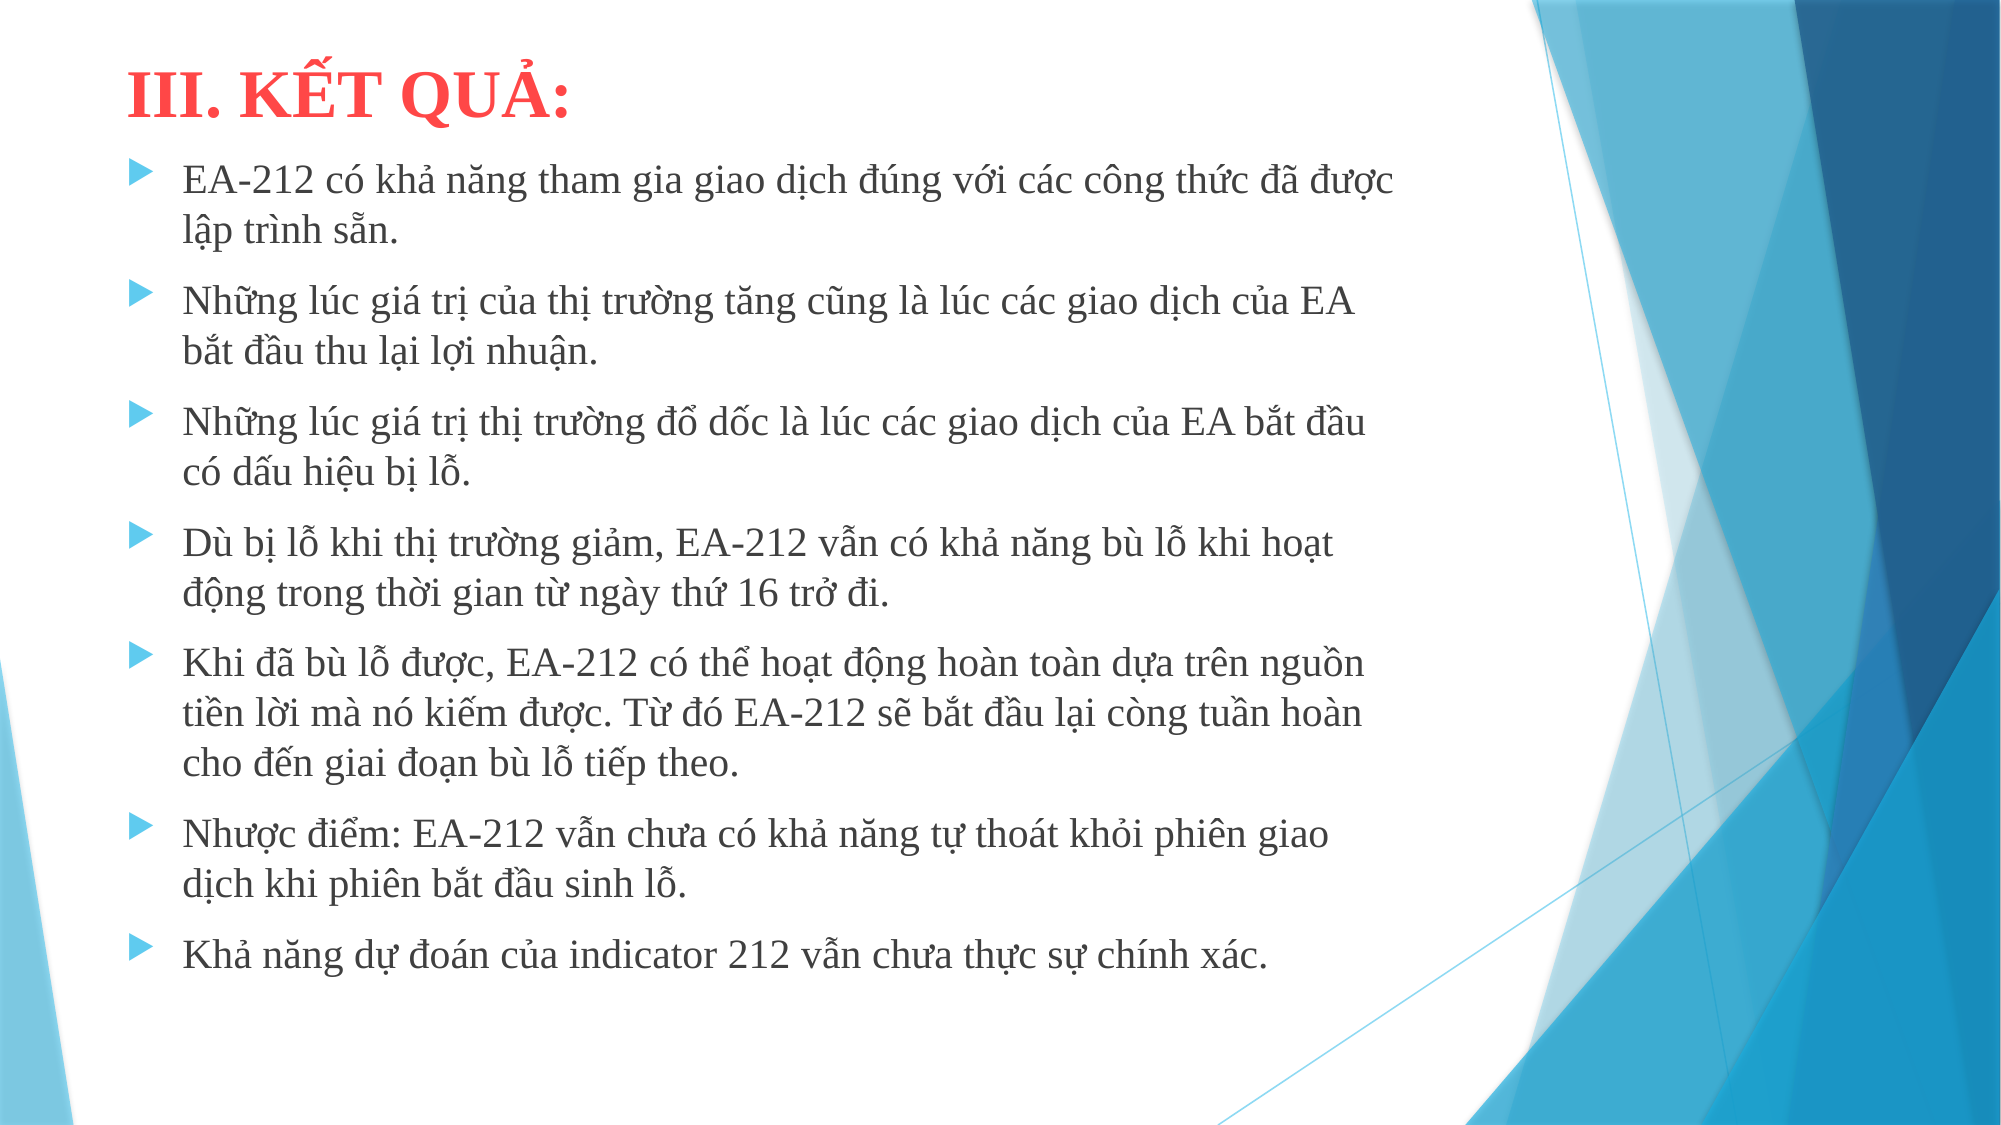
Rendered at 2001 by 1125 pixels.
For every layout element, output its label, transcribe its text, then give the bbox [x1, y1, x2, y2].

list EA-212 có khả năng tham gia giao dịch đúng với các công thức đã được lập trình sẵn. Những lúc giá trị của thị trường tăng cũng là lúc các giao dịch của EA bắt đầu thu lại lợi nhuận. Những lúc giá trị thị trường đổ dốc là lúc các giao dịch của EA bắt đầu có dấu hiệu bị lỗ. Dù bị lỗ khi thị trường giảm, EA-212 vẫn có khả năng bù lỗ khi hoạt động trong thời gian từ ngày thứ 16 trở đi. Khi đã bù lỗ được, EA-212 có thể hoạt động hoàn toàn dựa trên nguồn tiền lời mà nó kiếm được. Từ đó EA-212 sẽ bắt đầu lại còng tuần hoàn cho đến giai đoạn bù lỗ tiếp theo. Nhược điểm: EA-212 vẫn chưa có khả năng tự thoát khỏi phiên giao dịch khi phiên bắt đầu sinh lỗ. Khả năng dự đoán của indicator 212 vẫn chưa thực sự chính xác. [111, 144, 1412, 1007]
title III. KẾT QUẢ: [111, 41, 1522, 139]
